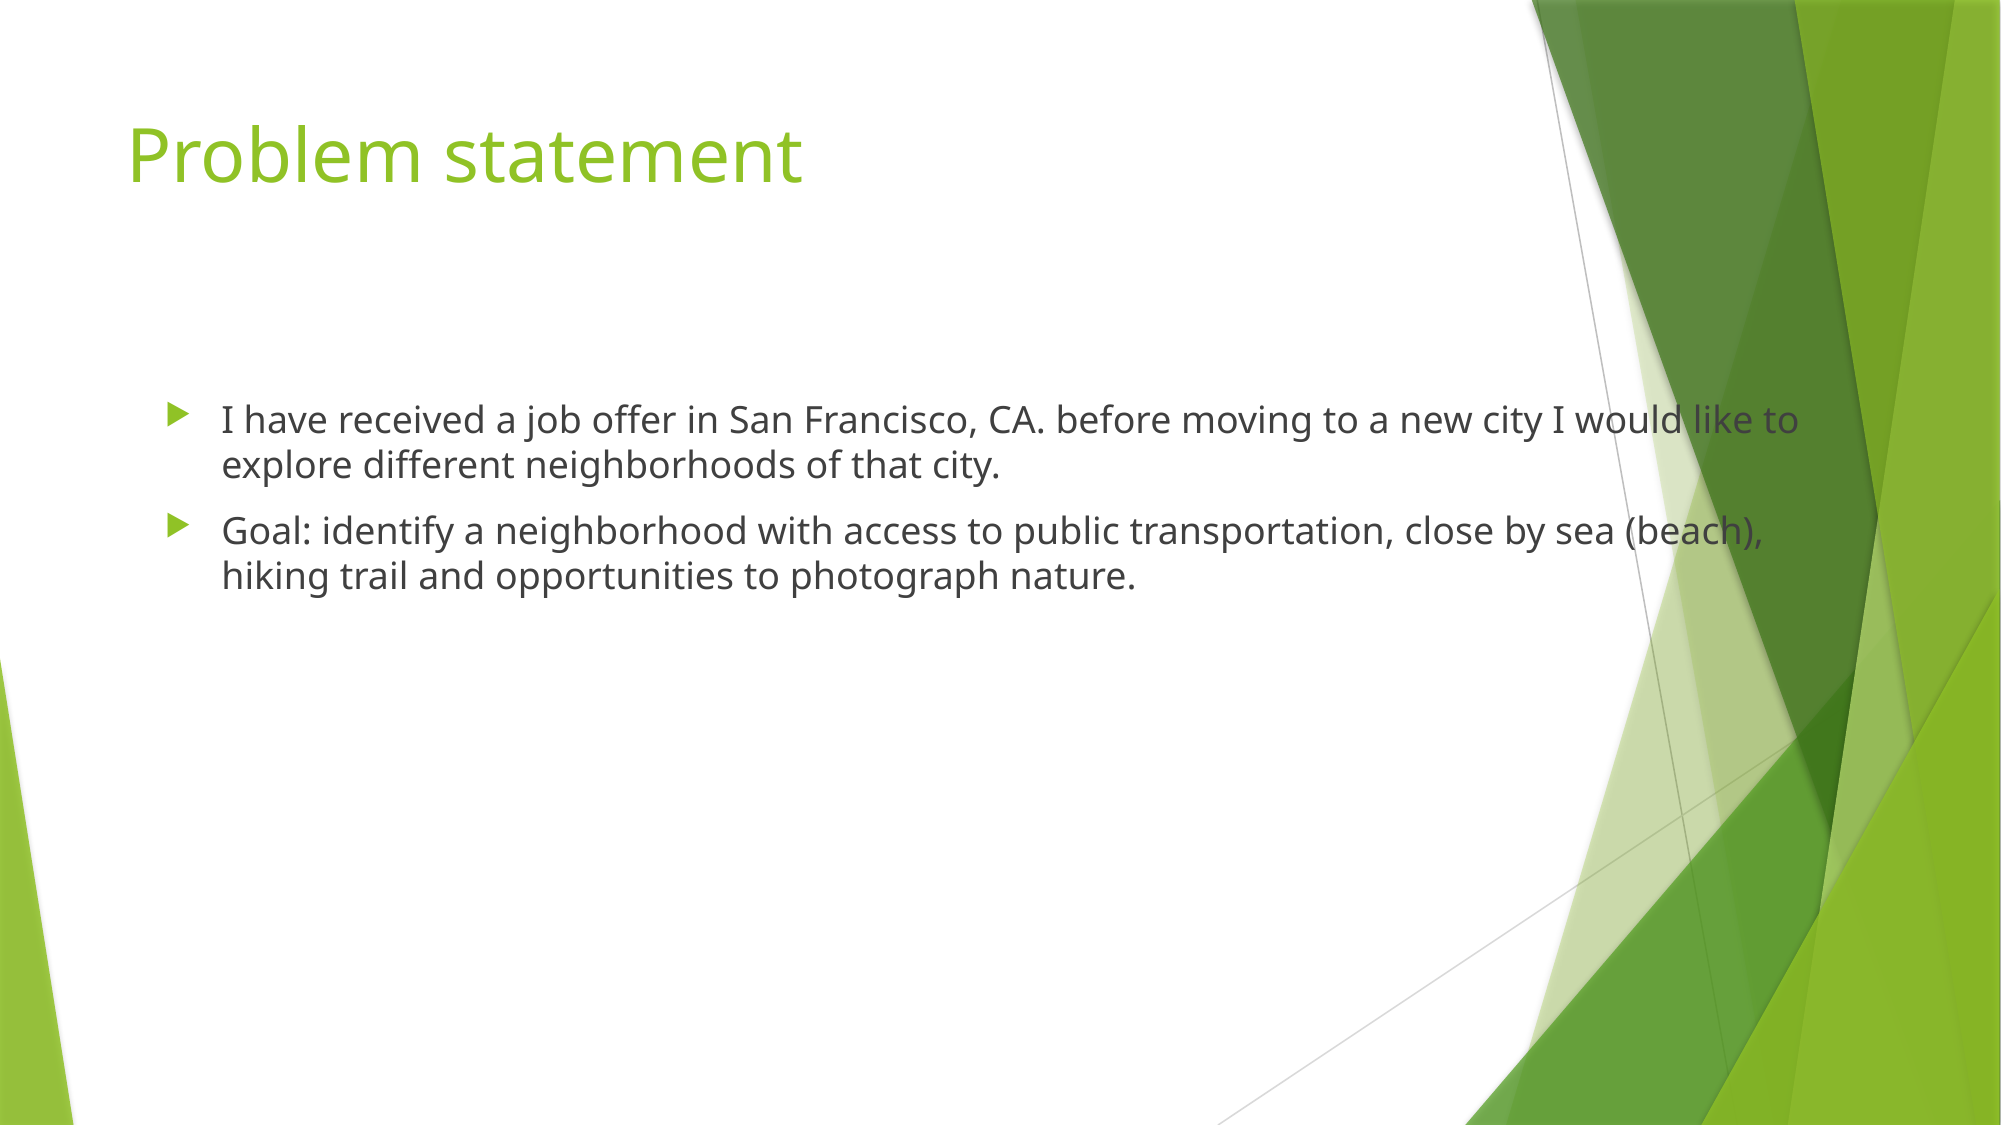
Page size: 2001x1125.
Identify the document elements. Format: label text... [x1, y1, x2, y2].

title Problem statement [111, 99, 1522, 317]
list I have received a job offer in San Francisco, CA. before moving to a new city I would like to explore different neighborhoods of that city. Goal: identify a neighborhood with access to public transportation, close by sea (beach), hiking trail and opportunities to photograph nature. [149, 388, 1850, 950]
